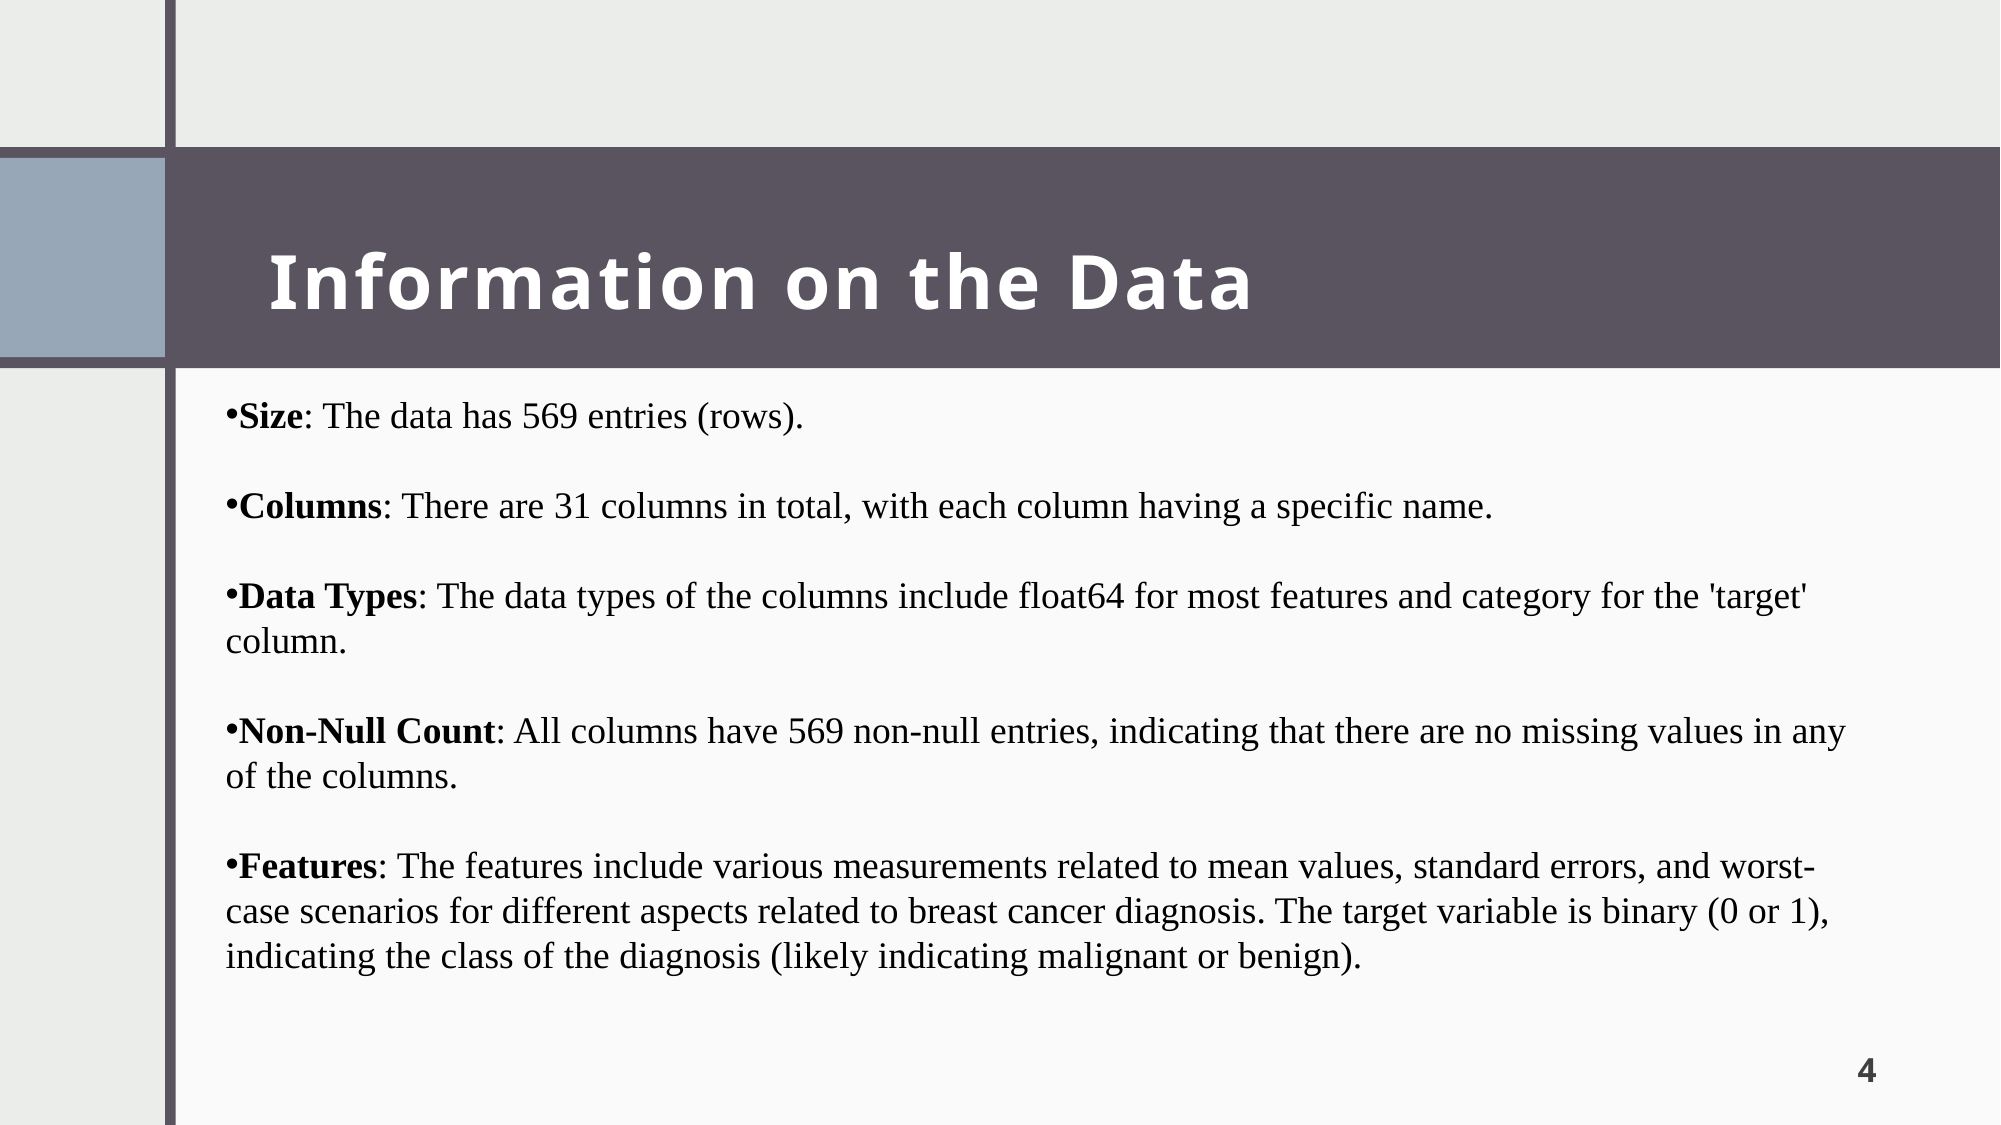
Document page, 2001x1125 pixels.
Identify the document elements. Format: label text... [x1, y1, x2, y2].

slide_number 4 [1733, 1035, 1895, 1110]
text_box Size: The data has 569 entries (rows). Columns: There are 31 columns in total, with each column having a specific name. Data Types: The data types of the columns include float64 for most features and category for the 'target' column. Non-Null Count: All columns have 569 non-null entries, indicating that there are no missing values in any of the columns. Features: The features include various measurements related to mean values, standard errors, and worst-case scenarios for different aspects related to breast cancer diagnosis. The target variable is binary (0 or 1), indicating the class of the diagnosis (likely indicating malignant or benign). [210, 383, 1895, 984]
title Information on the Data [251, 171, 1895, 341]
